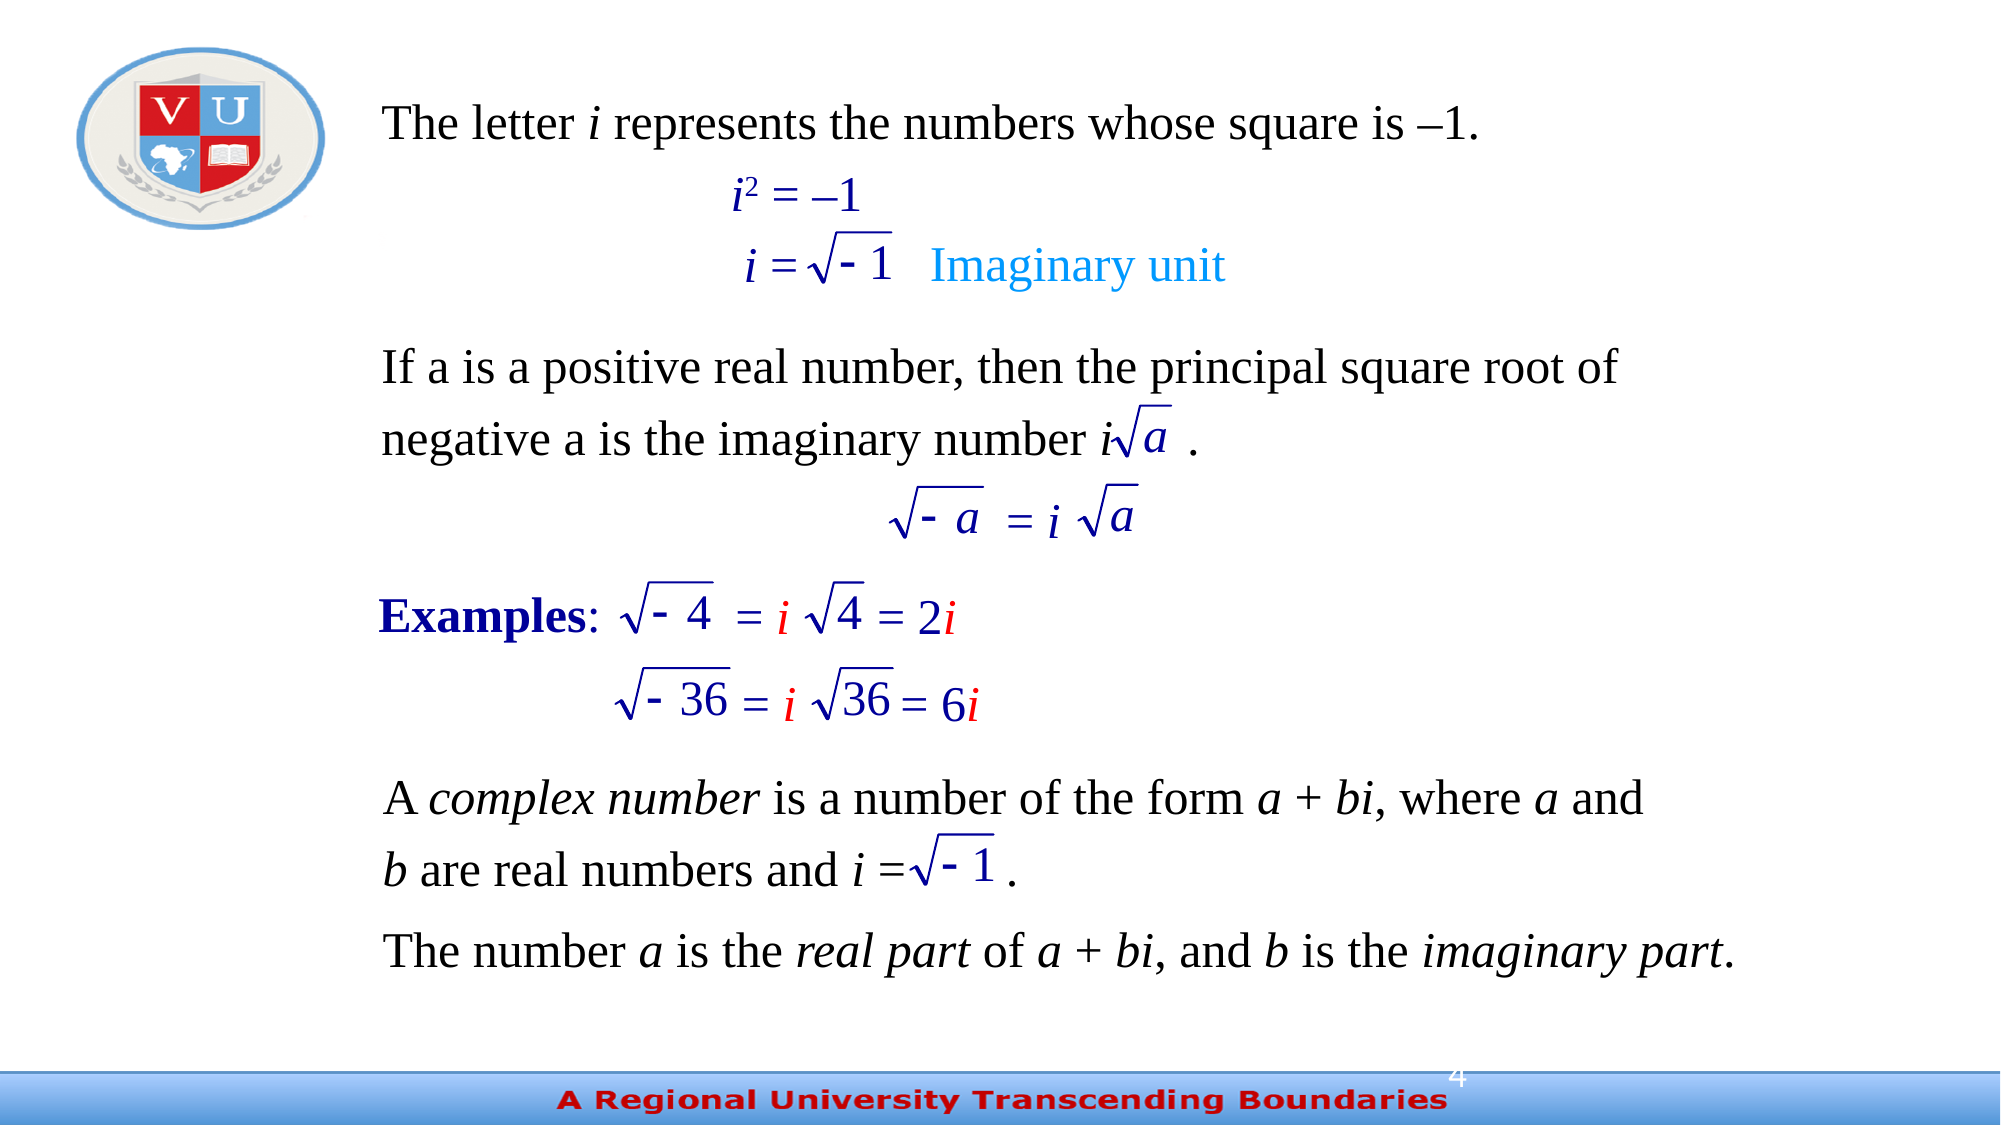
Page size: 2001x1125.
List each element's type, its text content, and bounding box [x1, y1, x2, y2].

picture [0, 0, 2001, 1125]
text_box The letter i represents the numbers whose square is –1. [366, 70, 1496, 157]
text_box i2 = –1 [715, 141, 878, 229]
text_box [362, 744, 1665, 900]
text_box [362, 313, 1652, 557]
text_box Imaginary unit [915, 211, 1242, 299]
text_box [362, 562, 973, 653]
slide_number 4 [1433, 1042, 1900, 1103]
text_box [728, 212, 898, 301]
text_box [605, 651, 996, 741]
text_box The number a is the real part of a + bi, and b is the imaginary part. [367, 898, 1751, 985]
